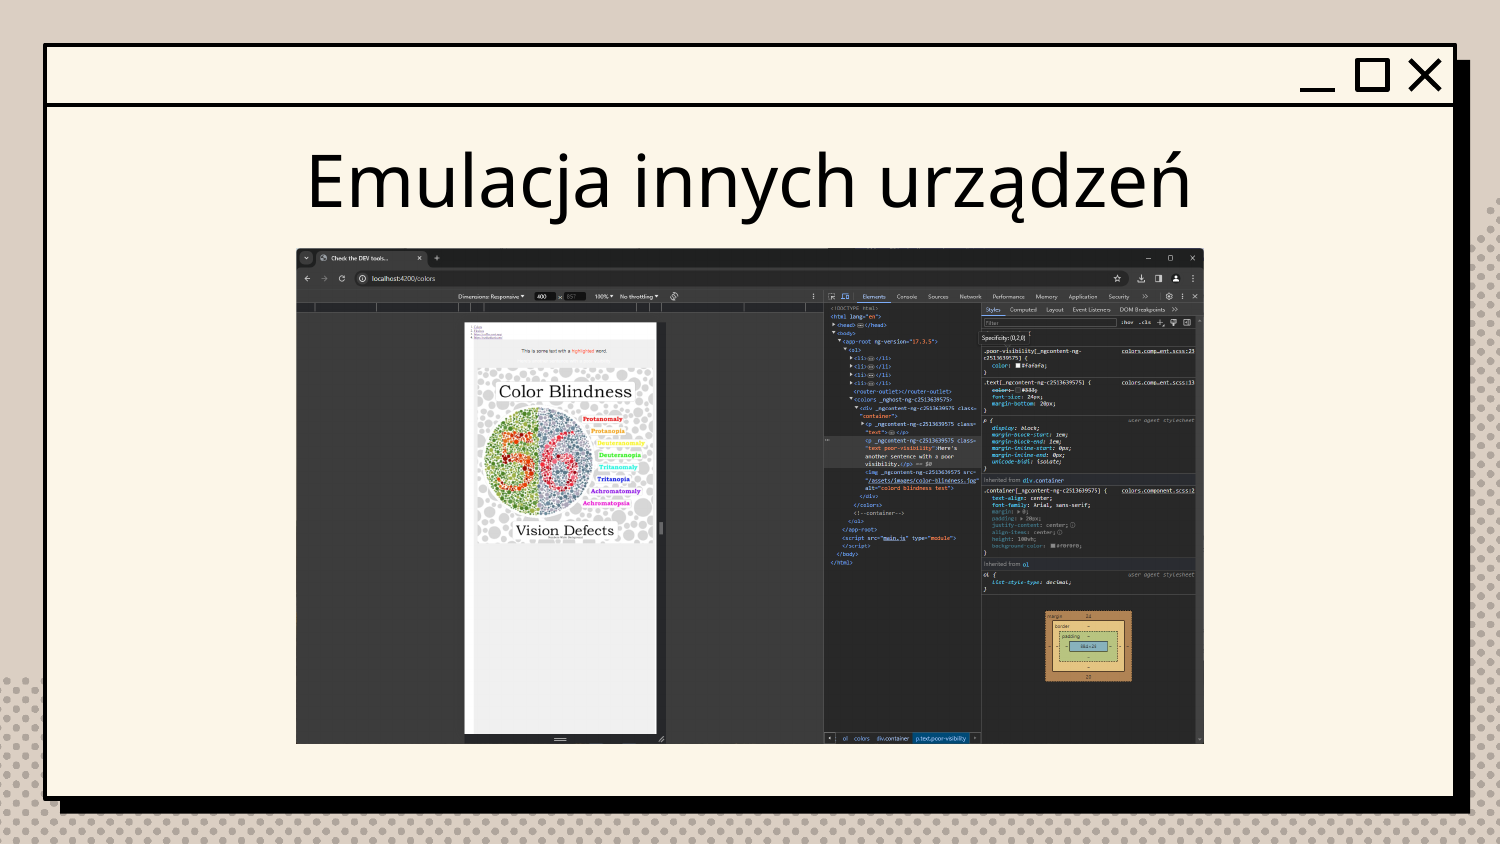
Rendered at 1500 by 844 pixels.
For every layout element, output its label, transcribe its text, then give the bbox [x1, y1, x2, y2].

picture [296, 248, 1204, 744]
title Emulacja innych urządzeń [117, 120, 1383, 233]
